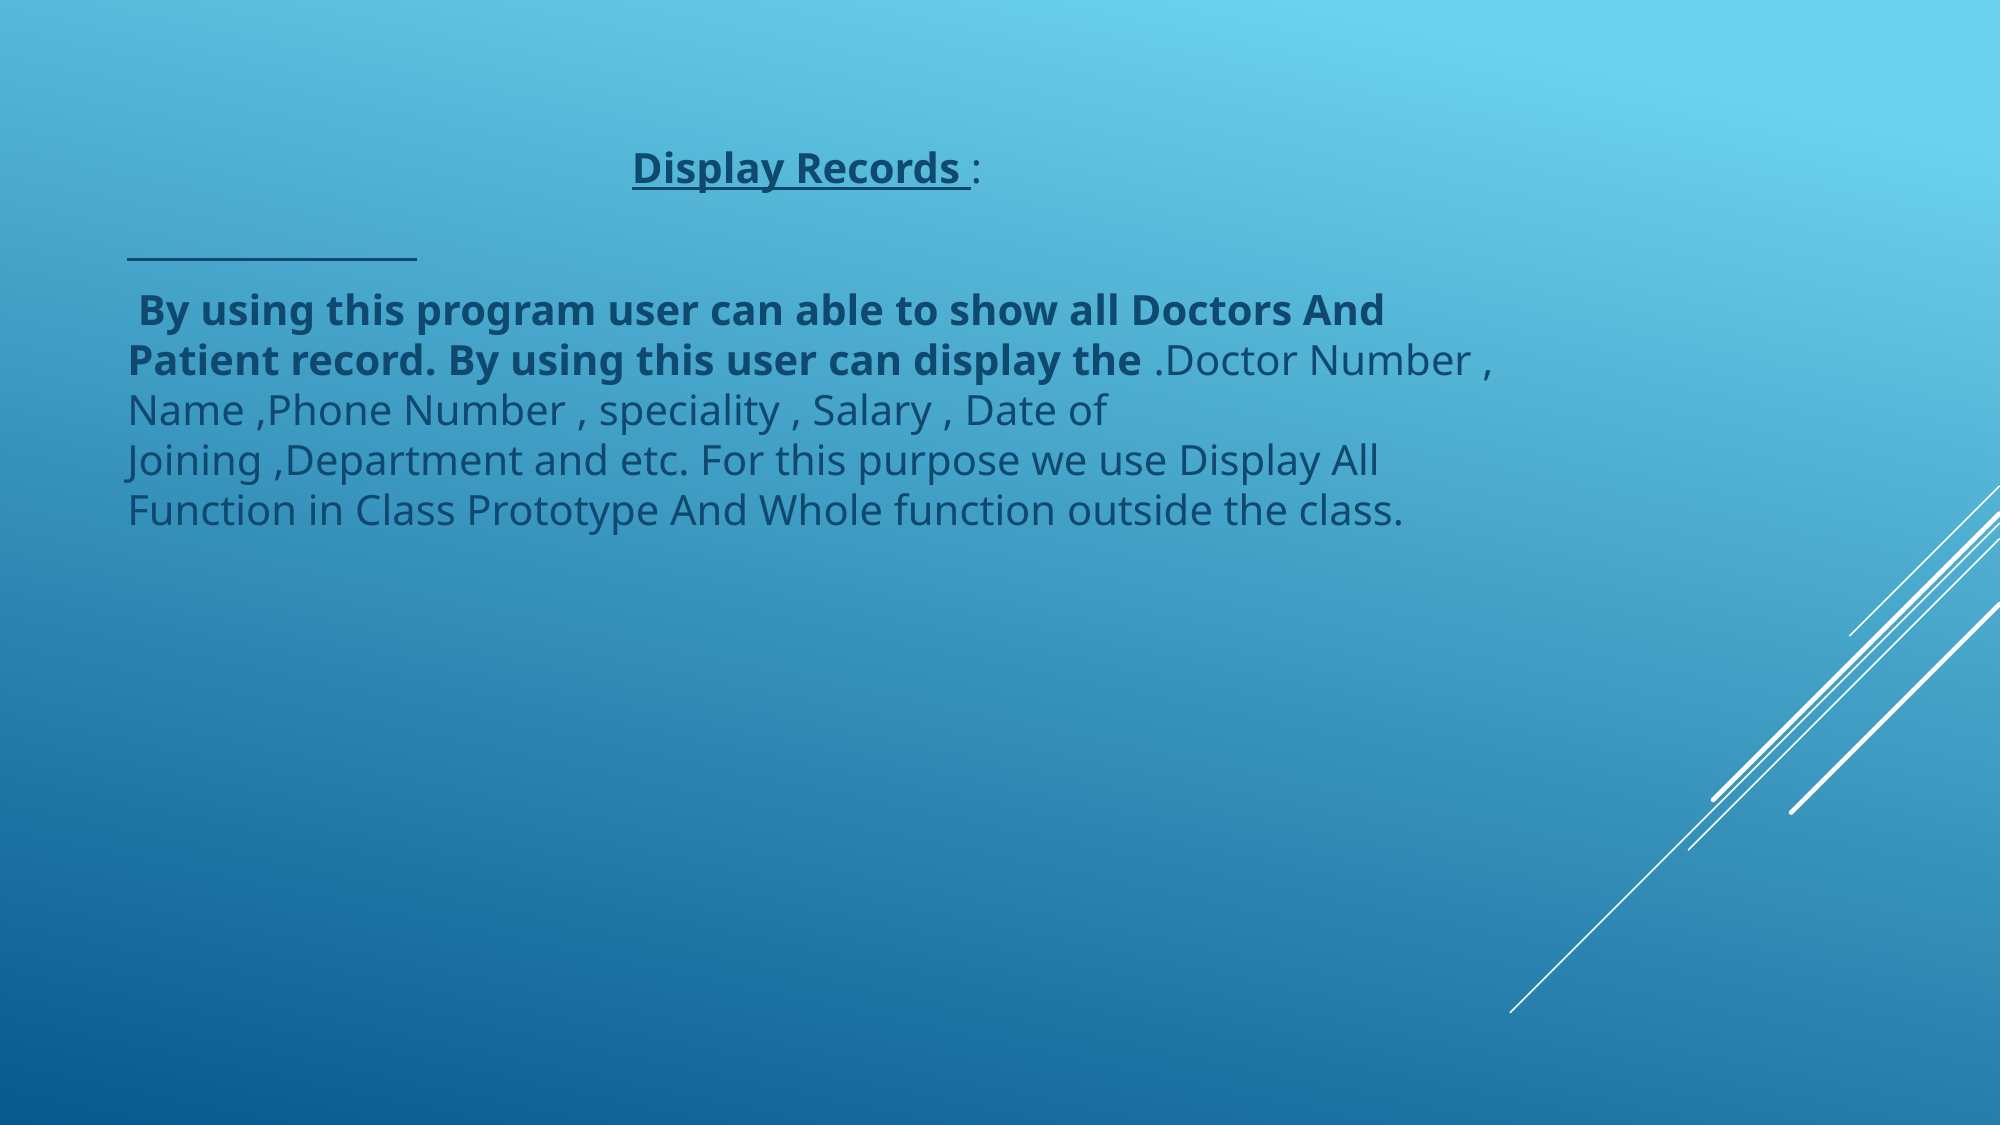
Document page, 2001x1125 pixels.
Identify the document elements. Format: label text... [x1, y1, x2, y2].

list Display Records : By using this program user can able to show all Doctors And Patient record. By using this user can display the .Doctor Number , Name ,Phone Number , speciality , Salary , Date of Joining ,Department and etc. For this purpose we use Display All Function in Class Prototype And Whole function outside the class. [112, 112, 1513, 706]
